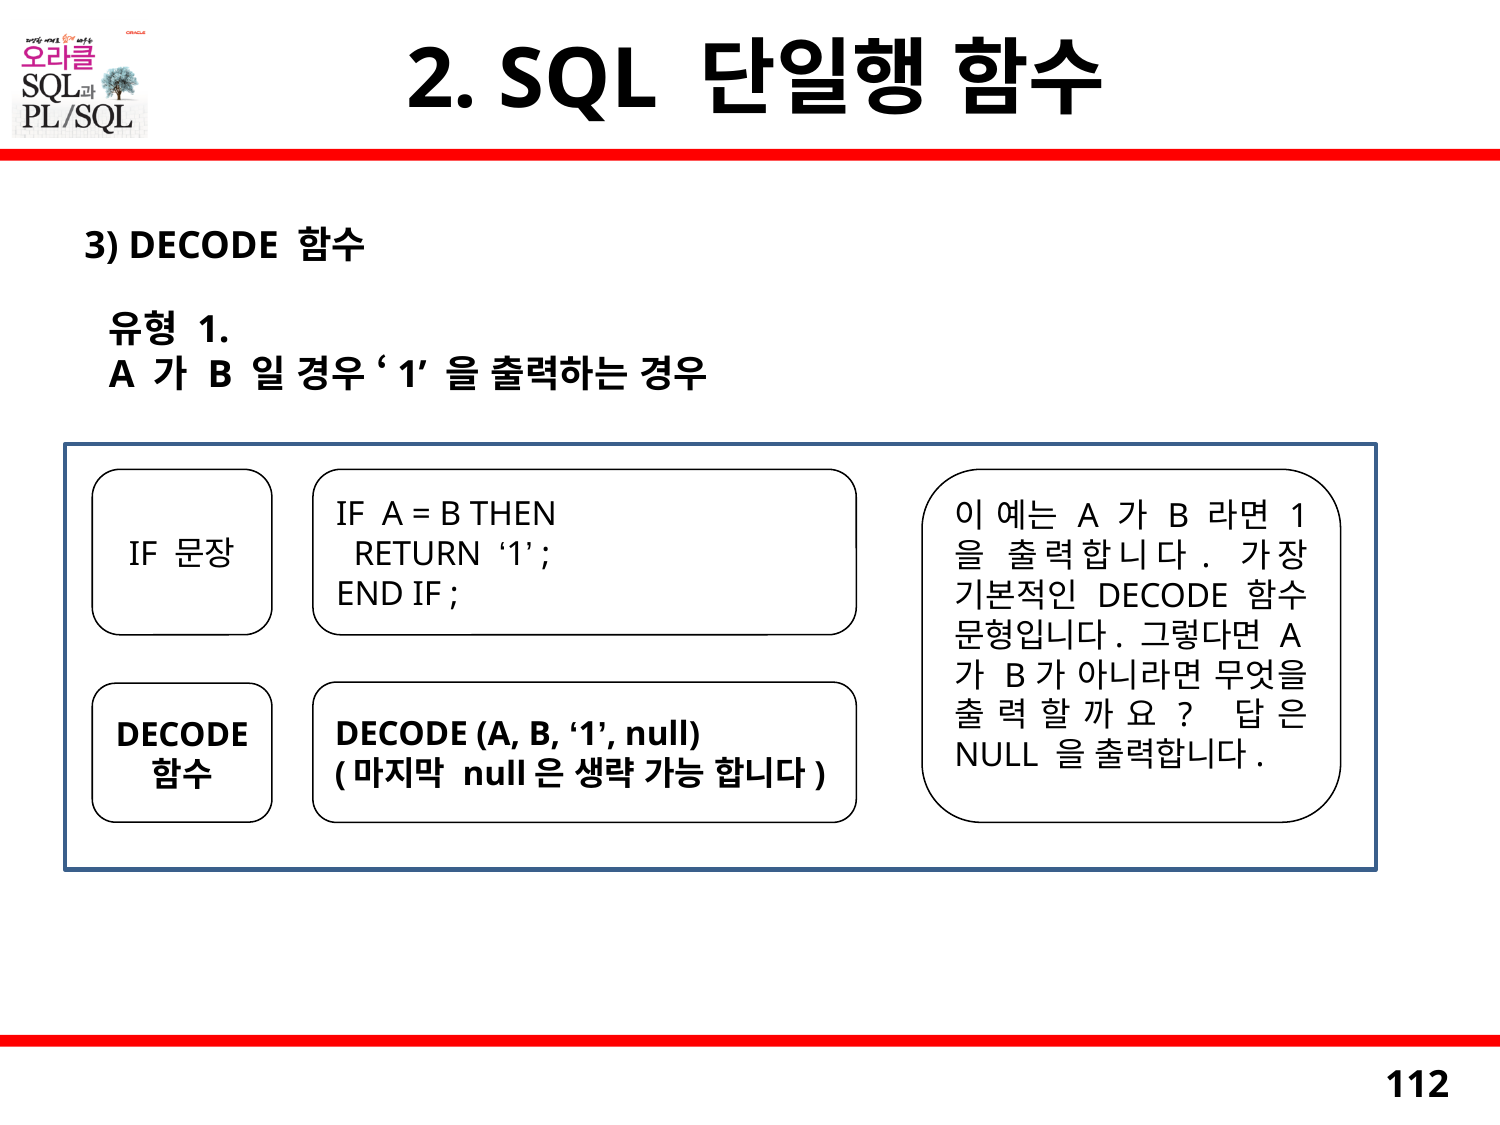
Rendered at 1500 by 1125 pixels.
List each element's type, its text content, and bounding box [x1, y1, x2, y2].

text_box 3) DECODE 함수 [62, 194, 670, 293]
text_box 유형 1. A 가 B 일 경우 ‘1’ 을 출력하는 경우 [86, 288, 1331, 411]
picture [11, 19, 148, 138]
text_box 112 [1362, 1056, 1473, 1108]
text_box 2. SQL 단일행 함수 [252, 0, 1260, 151]
text_box [0, 1033, 1500, 1049]
text_box [0, 147, 1500, 163]
text_box [63, 442, 1378, 872]
